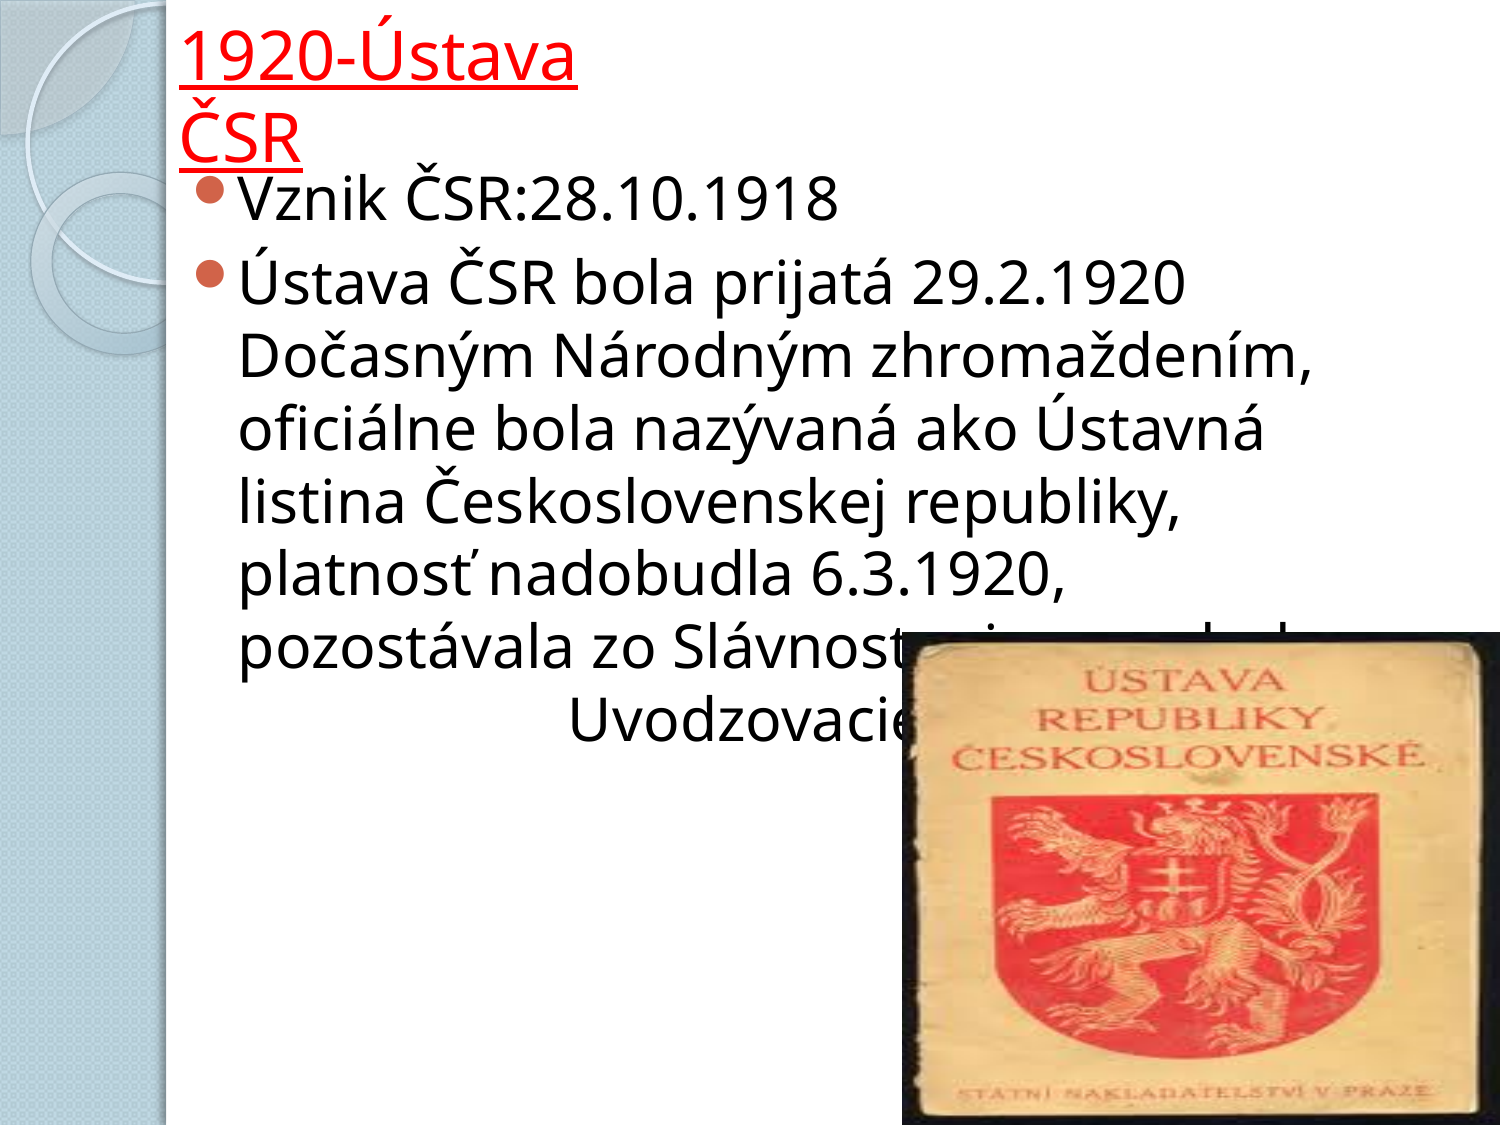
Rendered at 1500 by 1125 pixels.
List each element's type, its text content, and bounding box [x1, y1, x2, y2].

picture [902, 632, 1500, 1125]
list Vznik ČSR:28.10.1918 Ústava ČSR bola prijatá 29.2.1920 Dočasným Národným zhromaždením, oficiálne bola nazývaná ako Ústavná listina Československej republiky, platnosť nadobudla 6.3.1920, pozostávala zo Slávnostnej preambuly, Uvodzovacieho zákona a 6 hláv... [164, 152, 1394, 841]
title 1920-Ústava ČSR [164, 0, 714, 152]
